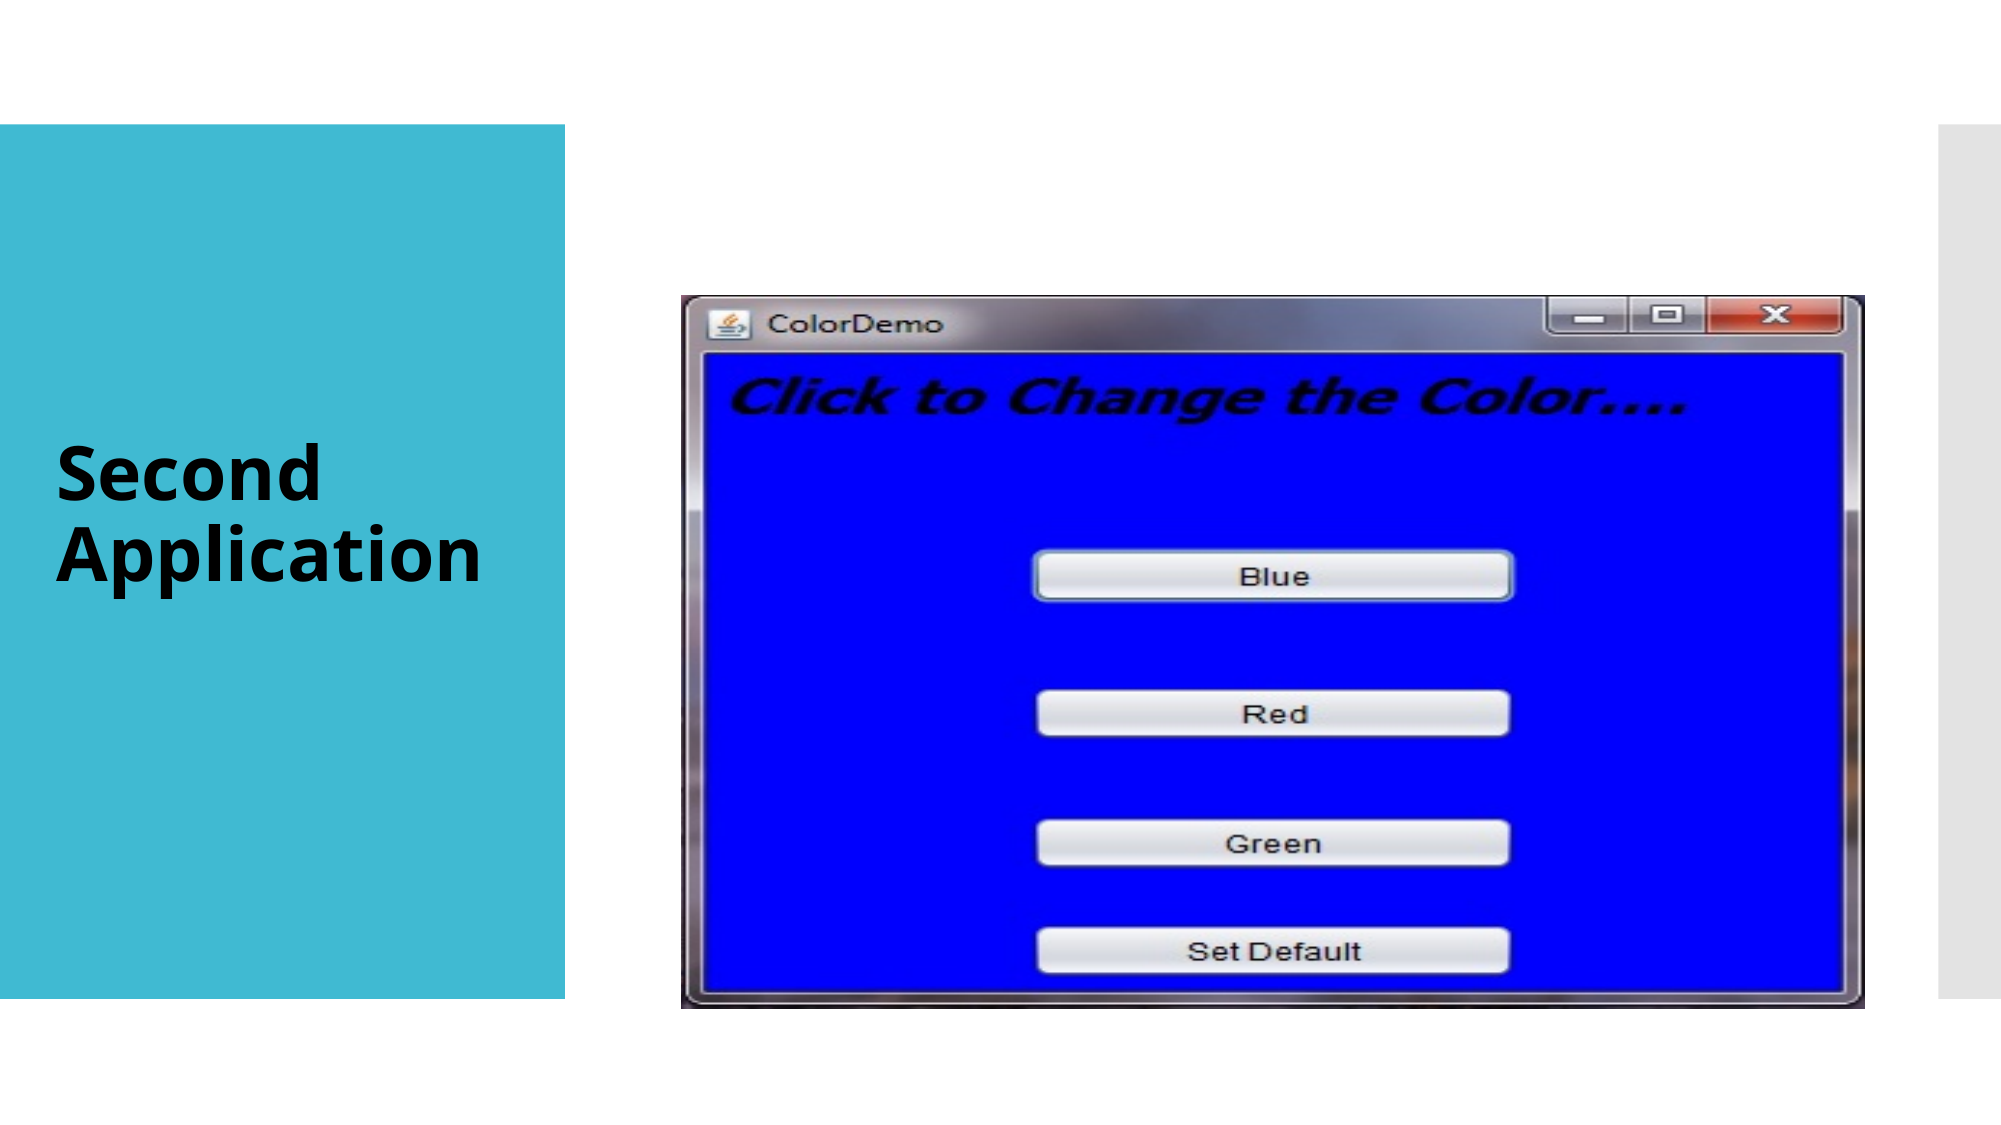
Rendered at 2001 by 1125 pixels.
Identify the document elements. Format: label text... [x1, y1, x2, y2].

text_box [66, 75, 1867, 281]
picture [680, 295, 1865, 1009]
title Second Application [41, 184, 525, 940]
